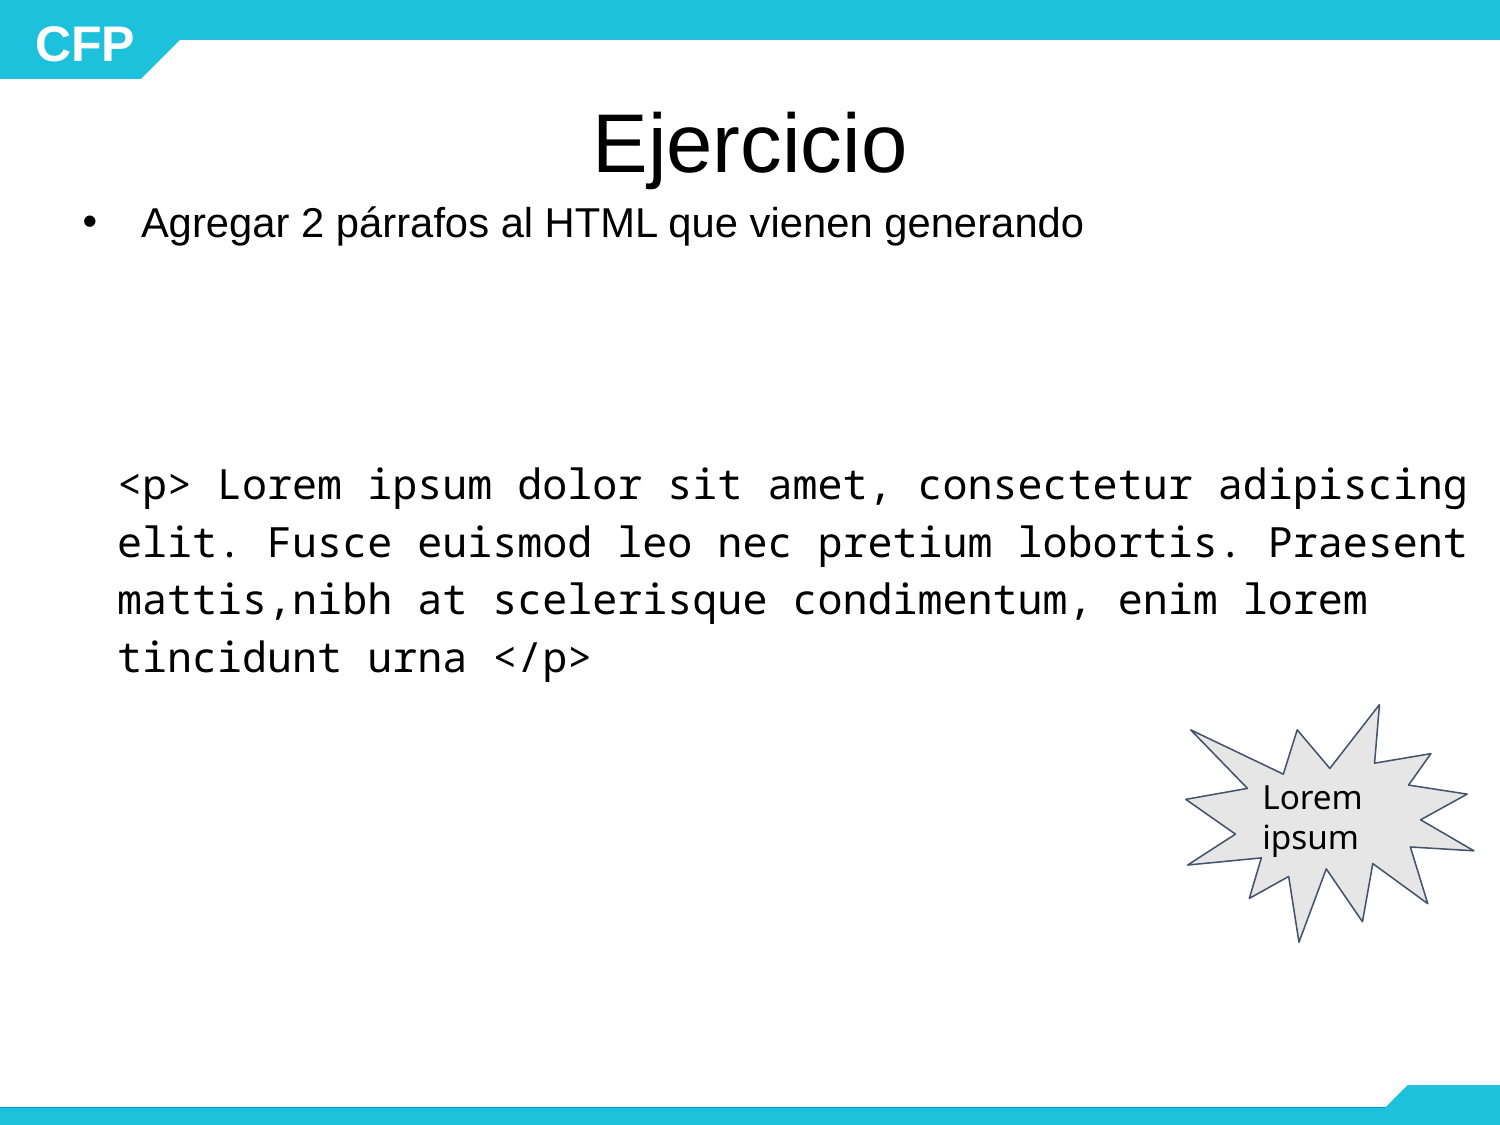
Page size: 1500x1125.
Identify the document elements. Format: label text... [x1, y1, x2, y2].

title Ejercicio [103, 45, 1397, 193]
text_box Lorem ipsum [1185, 762, 1474, 943]
list Agregar 2 párrafos al HTML que vienen generando [51, 193, 1449, 409]
text_box <p> Lorem ipsum dolor sit amet, consectetur adipiscing elit. Fusce euismod leo nec pretium lobortis. Praesent mattis,nibh at scelerisque condimentum, enim lorem tincidunt urna </p> [26, 409, 1492, 762]
